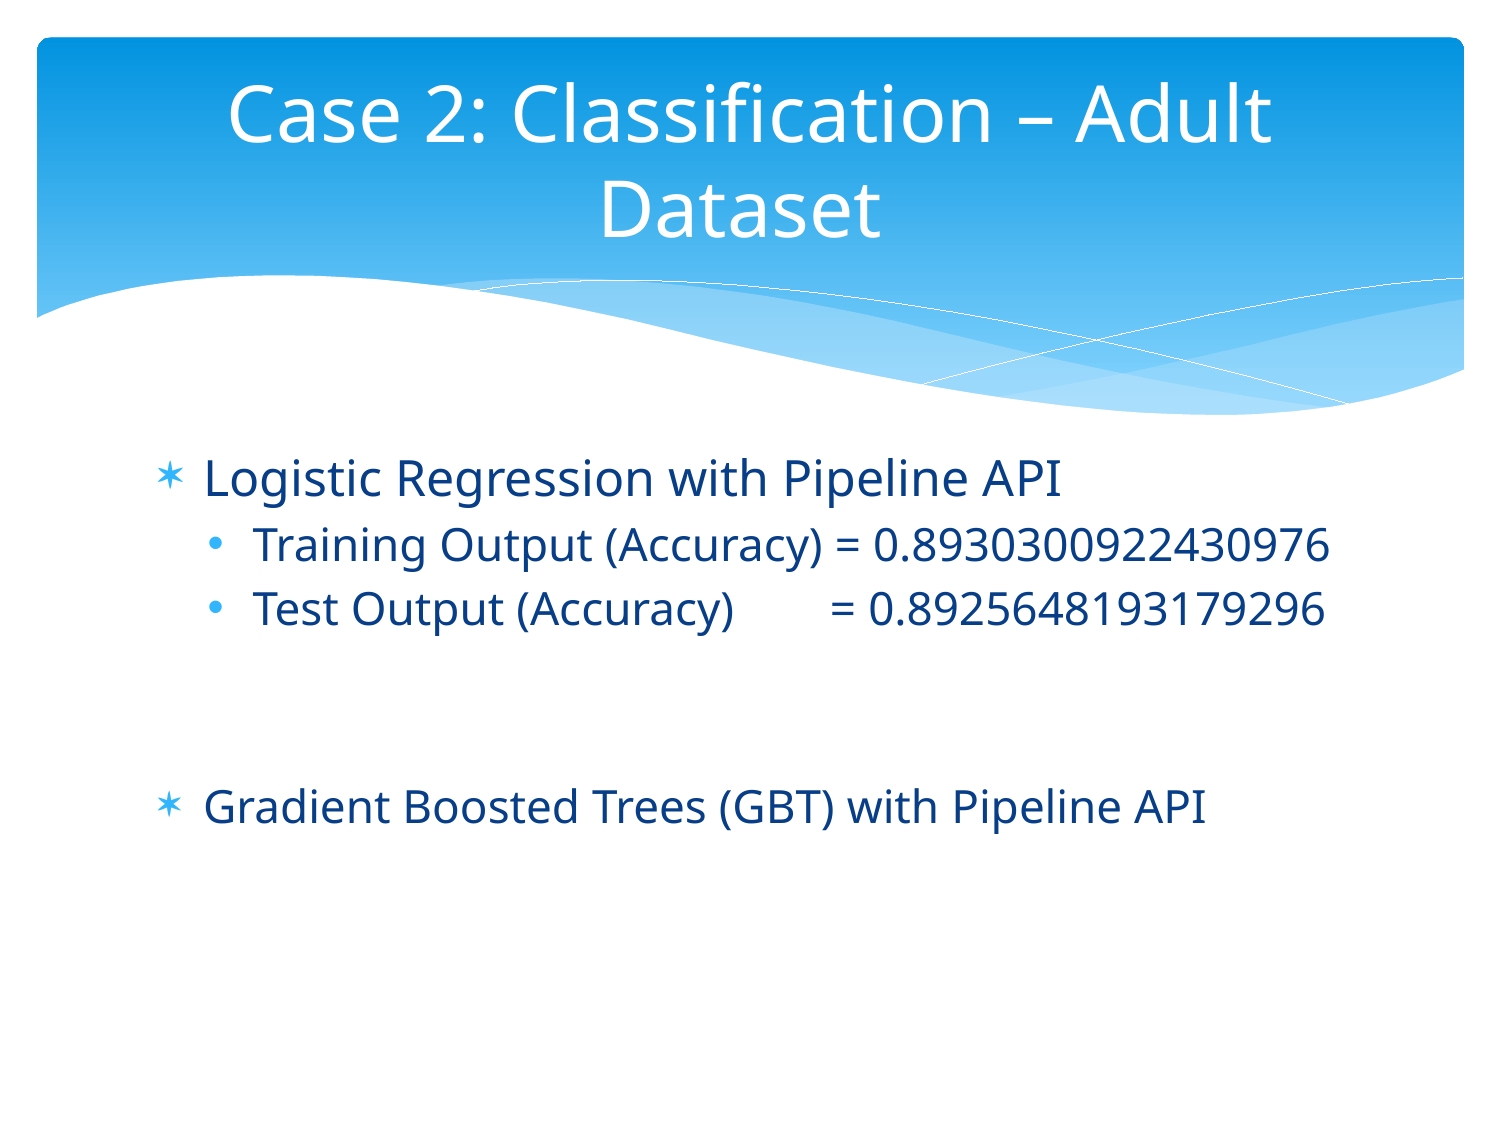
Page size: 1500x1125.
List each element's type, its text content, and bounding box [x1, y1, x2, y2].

title Case 2: Classification – Adult Dataset [75, 55, 1425, 261]
list Logistic Regression with Pipeline API Training Output (Accuracy) = 0.8930300922430976 Test Output (Accuracy) = 0.8925648193179296 Gradient Boosted Trees (GBT) with Pipeline API [143, 438, 1359, 1005]
